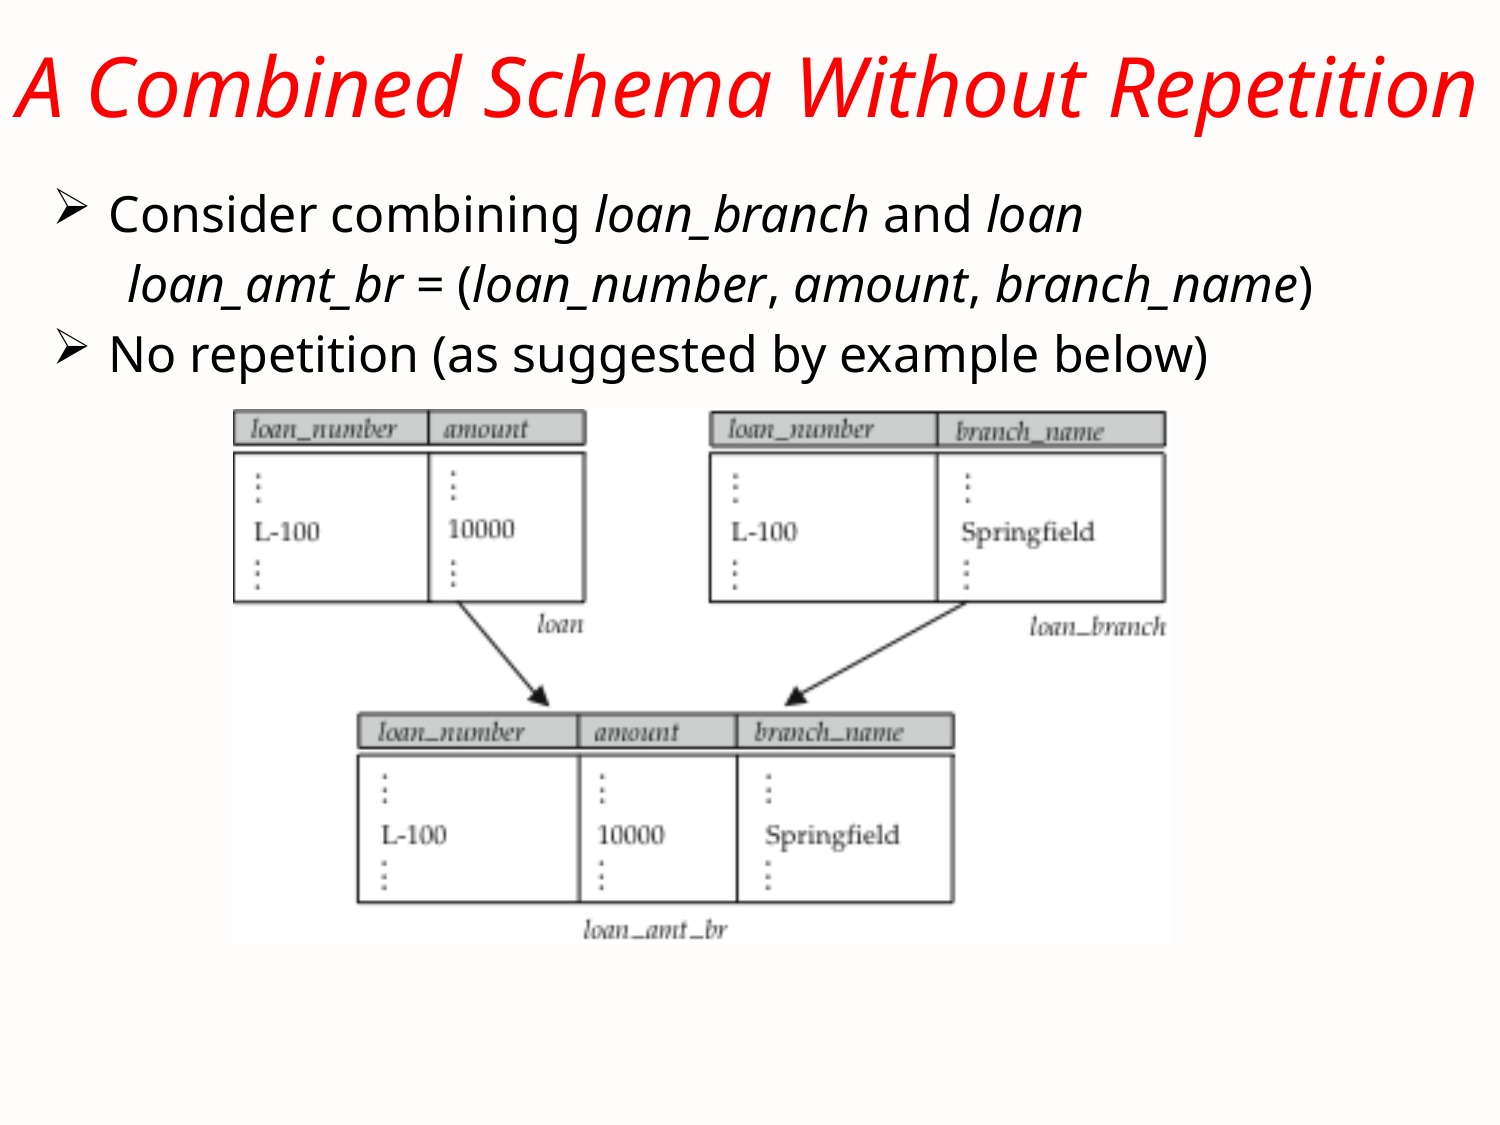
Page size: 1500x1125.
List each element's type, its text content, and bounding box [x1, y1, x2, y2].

picture [233, 408, 1170, 945]
title A Combined Schema Without Repetition [2, 0, 1500, 176]
list Consider combining loan_branch and loan loan_amt_br = (loan_number, amount, branch_name) No repetition (as suggested by example below) [36, 174, 1391, 985]
